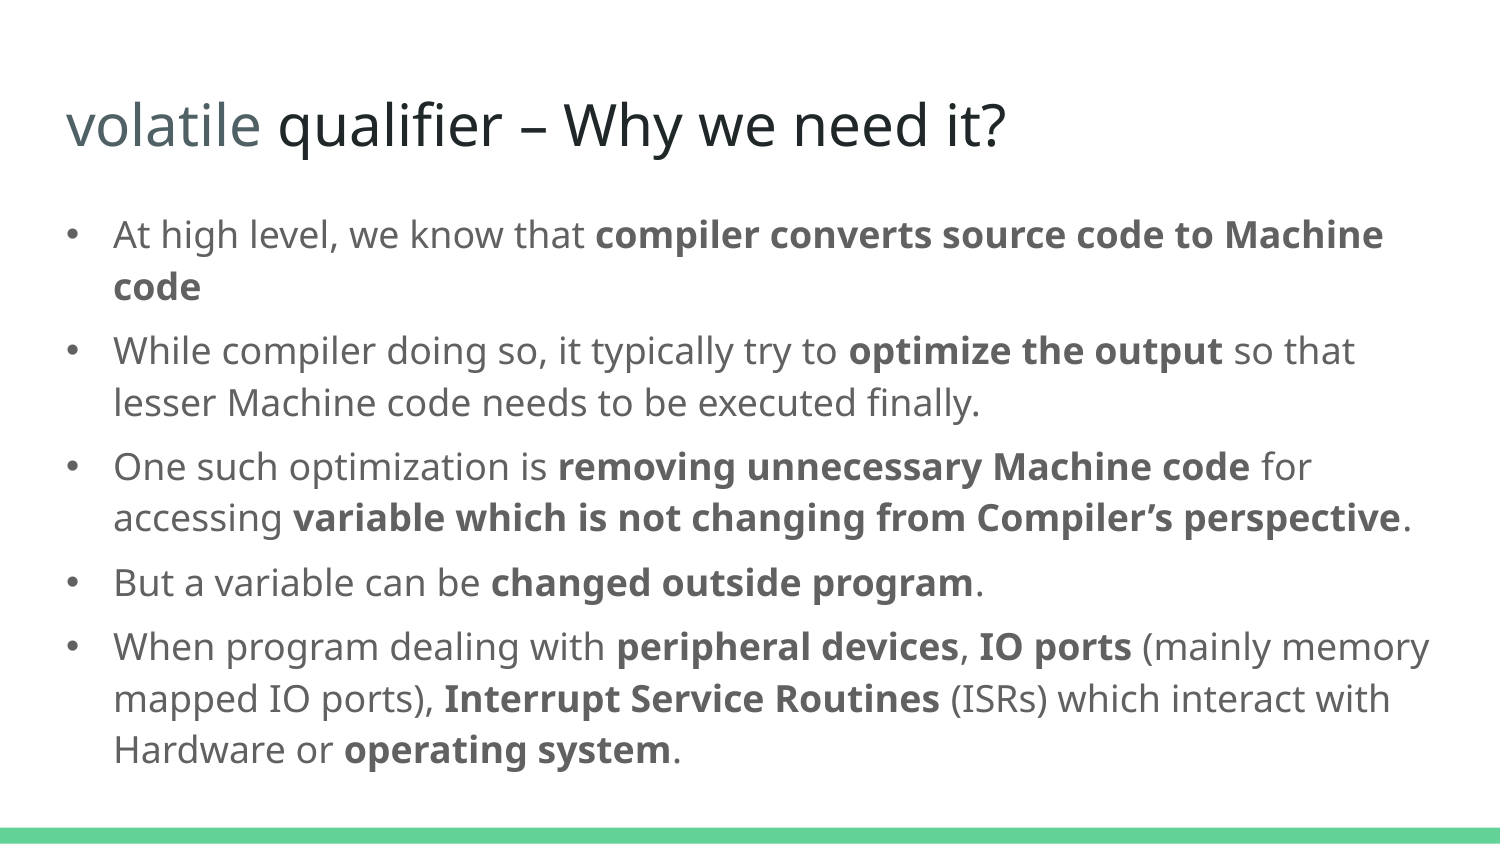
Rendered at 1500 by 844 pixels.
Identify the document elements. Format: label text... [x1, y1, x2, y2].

list At high level, we know that compiler converts source code to Machine code While compiler doing so, it typically try to optimize the output so that lesser Machine code needs to be executed finally. One such optimization is removing unnecessary Machine code for accessing variable which is not changing from Compiler’s perspective. But a variable can be changed outside program. When program dealing with peripheral devices, IO ports (mainly memory mapped IO ports), Interrupt Service Routines (ISRs) which interact with Hardware or operating system. [51, 189, 1449, 750]
title volatile qualifier – Why we need it? [51, 72, 1449, 167]
